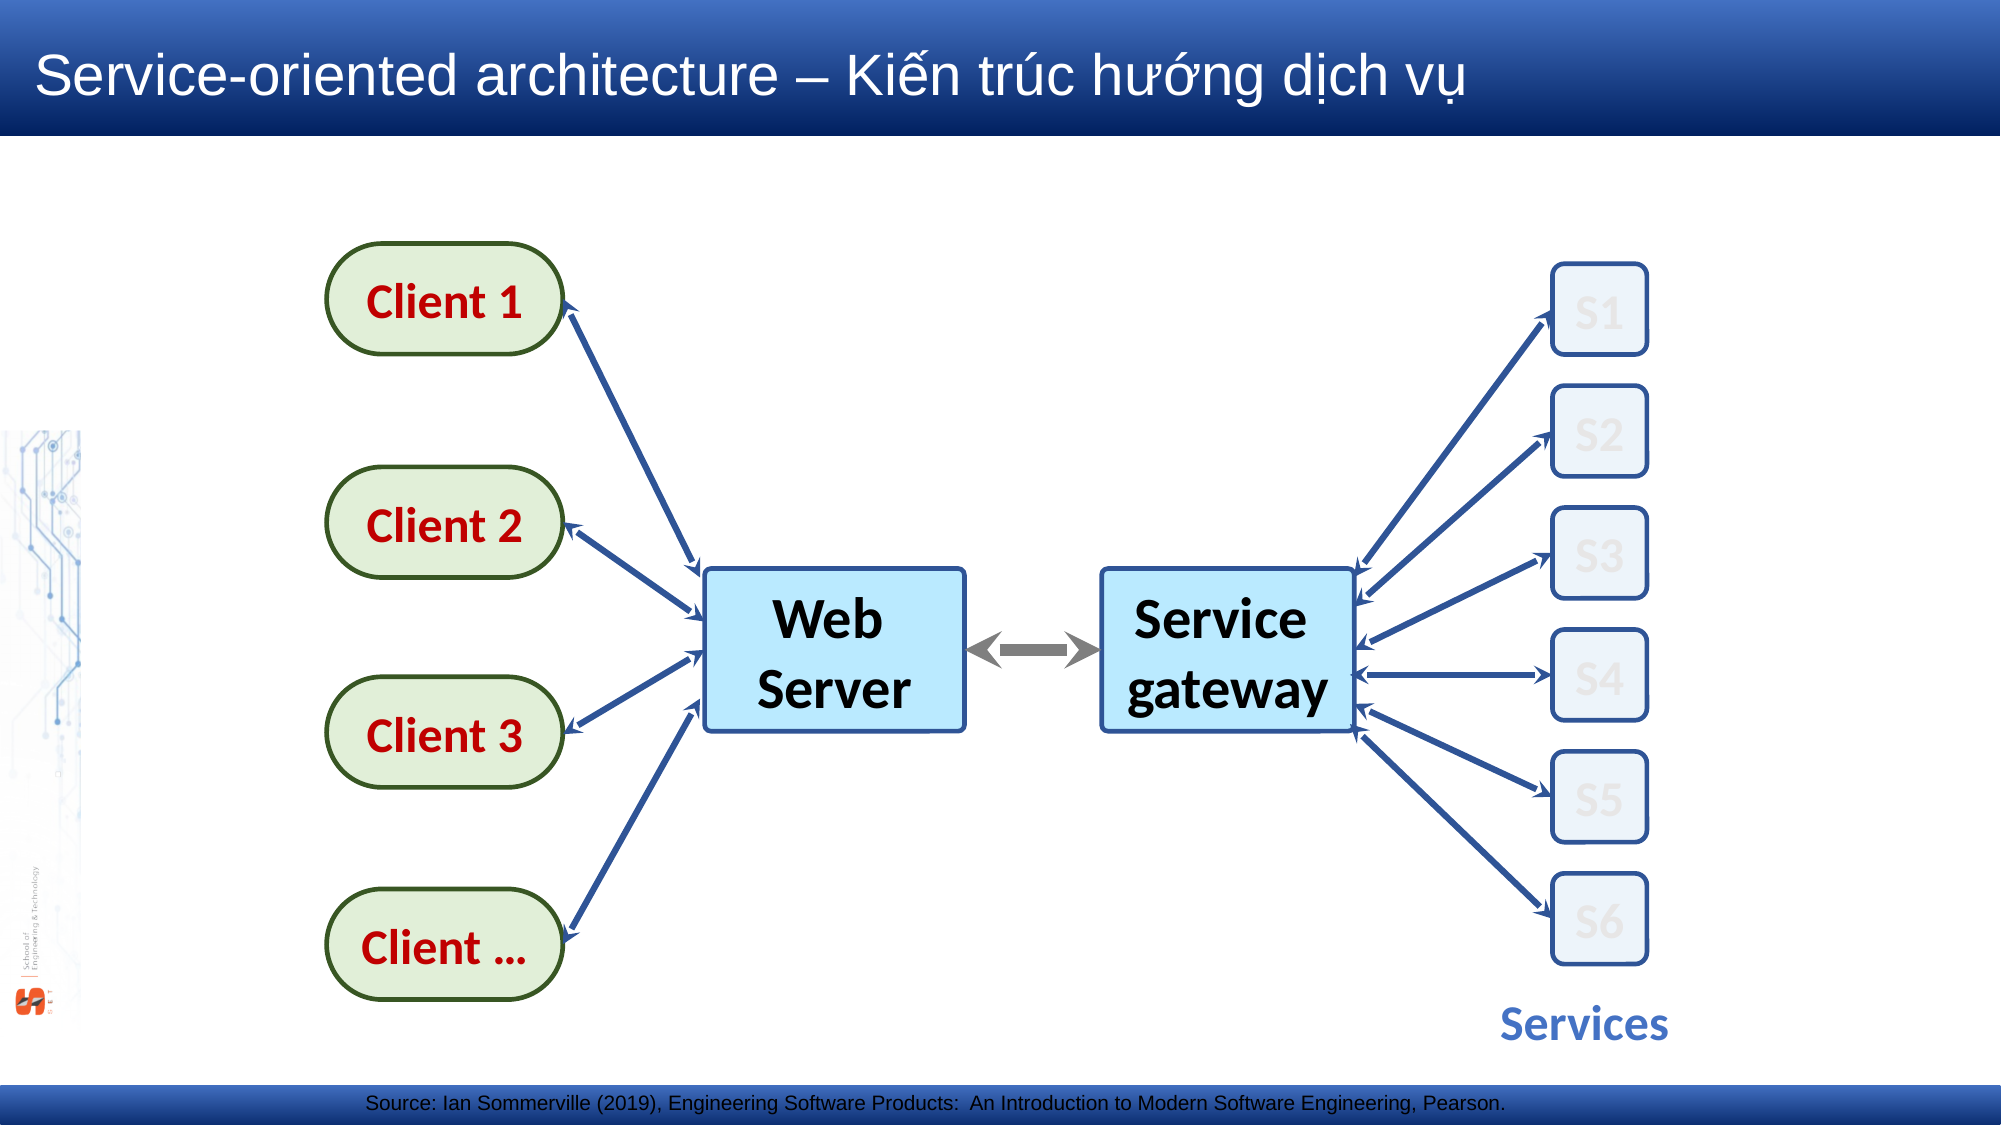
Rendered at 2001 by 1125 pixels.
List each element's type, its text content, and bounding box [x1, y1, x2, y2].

picture [1, 431, 81, 1038]
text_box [1349, 723, 1553, 919]
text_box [562, 298, 701, 578]
text_box S3 [1558, 507, 1647, 599]
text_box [1353, 430, 1553, 552]
text_box S2 [1558, 385, 1647, 477]
text_box S1 [1552, 263, 1647, 355]
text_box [562, 649, 705, 702]
text_box Client 1 [326, 243, 563, 355]
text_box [562, 698, 701, 945]
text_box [1353, 703, 1553, 723]
text_box S6 [1552, 873, 1647, 965]
text_box Source: Ian Sommerville (2019), Engineering Software Products: An Introduction to Modern Software Engineering, Pearson. [350, 1082, 1638, 1125]
text_box S5 [1557, 751, 1647, 843]
text_box Services [1484, 982, 1686, 1058]
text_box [562, 579, 705, 622]
text_box Web Server [704, 568, 965, 732]
text_box Client … [326, 888, 563, 1000]
text_box Service gateway [1101, 568, 1355, 732]
text_box Client 2 [326, 466, 557, 578]
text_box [1354, 552, 1553, 651]
title Service-oriented architecture – Kiến trúc hướng dịch vụ [19, 17, 1748, 136]
text_box Client 3 [326, 676, 557, 788]
text_box S4 [1552, 629, 1647, 721]
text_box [1353, 308, 1553, 430]
